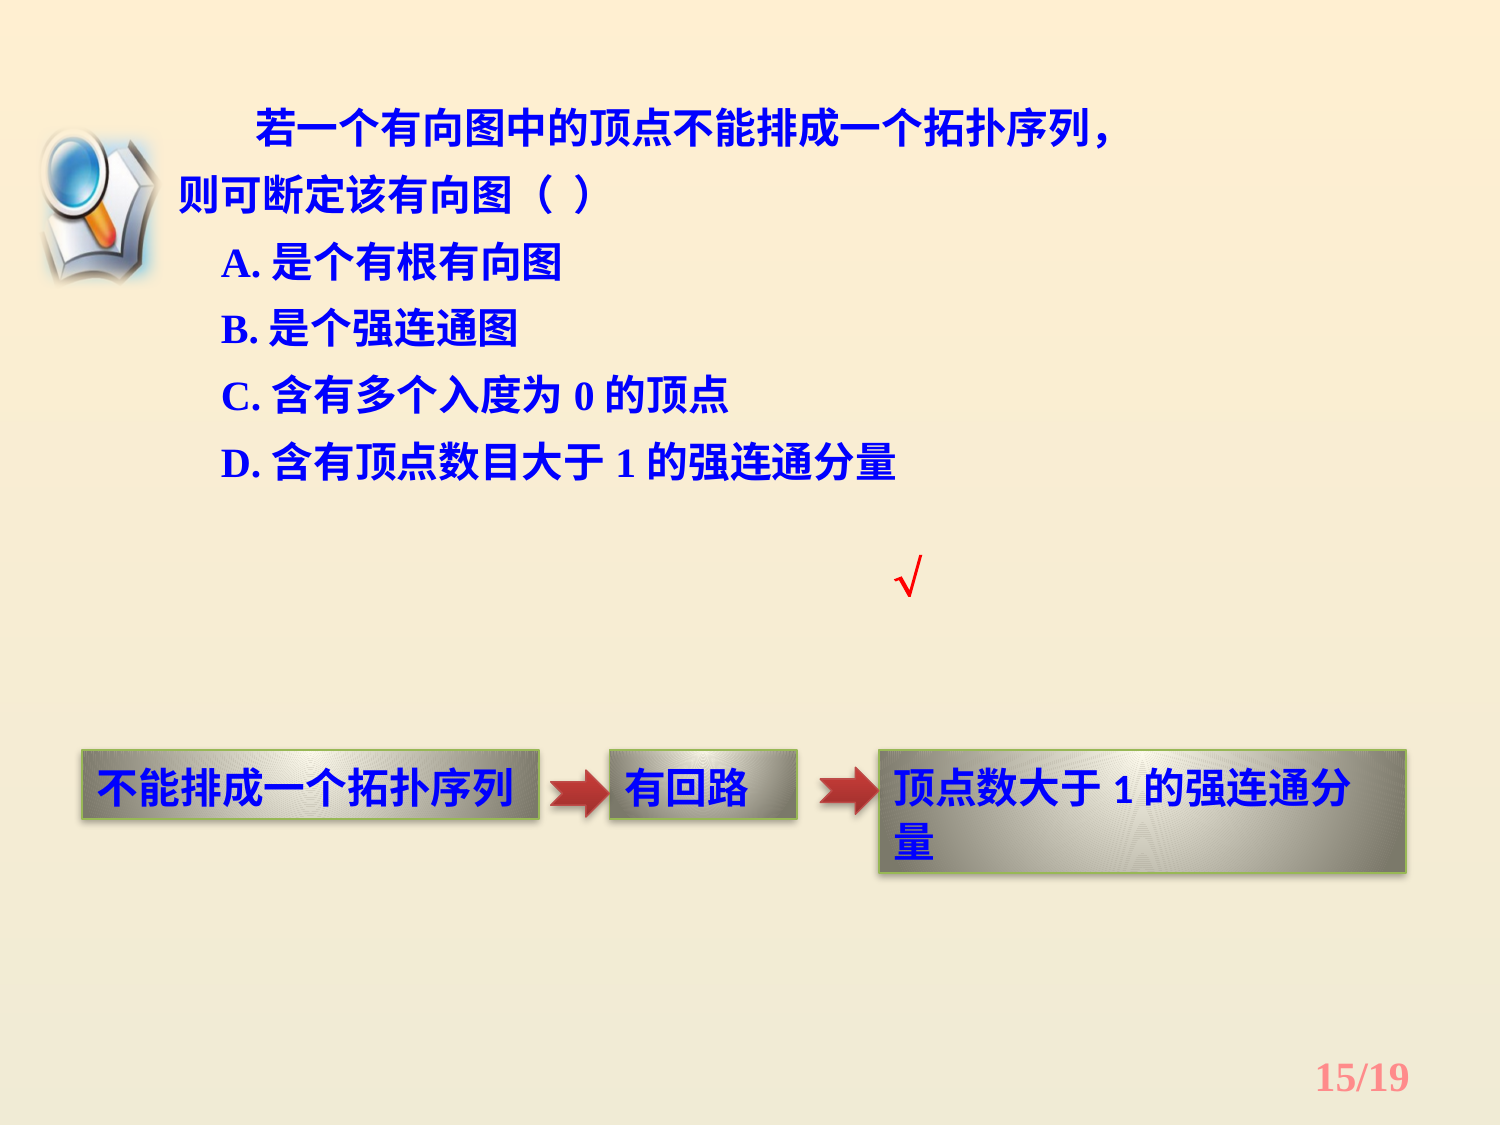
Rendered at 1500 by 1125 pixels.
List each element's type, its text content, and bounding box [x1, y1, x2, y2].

text_box  [878, 536, 938, 614]
text_box 若一个有向图中的顶点不能排成一个拓扑序列，则可断定该有向图（ ） A.是个有根有向图 B.是个强连通图 C.含有多个入度为0的顶点 D.含有顶点数目大于1的强连通分量 [163, 78, 1172, 493]
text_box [550, 749, 798, 821]
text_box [820, 749, 1407, 821]
slide_number 15/19 [1074, 1042, 1425, 1103]
picture [34, 124, 165, 291]
text_box 不能排成一个拓扑序列 [81, 749, 540, 820]
